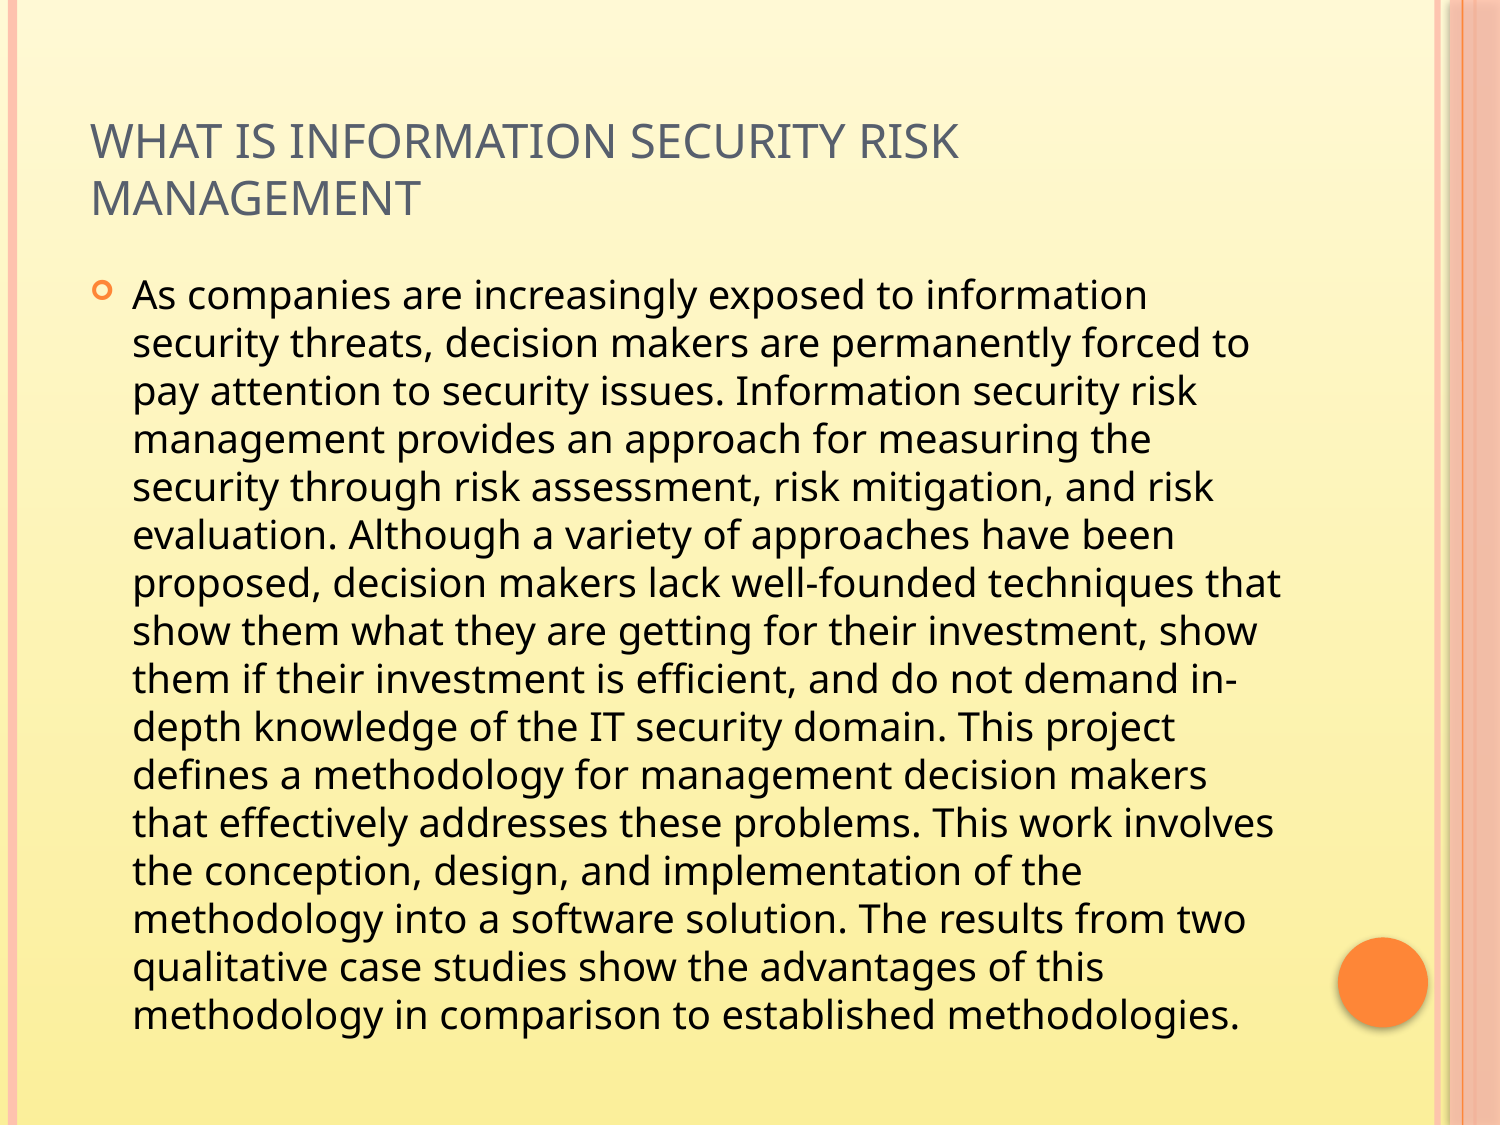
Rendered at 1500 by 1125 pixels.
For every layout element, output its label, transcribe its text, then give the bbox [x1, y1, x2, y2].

list As companies are increasingly exposed to information security threats, decision makers are permanently forced to pay attention to security issues. Information security risk management provides an approach for measuring the security through risk assessment, risk mitigation, and risk evaluation. Although a variety of approaches have been proposed, decision makers lack well-founded techniques that show them what they are getting for their investment, show them if their investment is efficient, and do not demand in-depth knowledge of the IT security domain. This project defines a methodology for management decision makers that effectively addresses these problems. This work involves the conception, design, and implementation of the methodology into a software solution. The results from two qualitative case studies show the advantages of this methodology in comparison to established methodologies. [75, 262, 1300, 1062]
title What is Information Security Risk Management [75, 45, 1300, 233]
